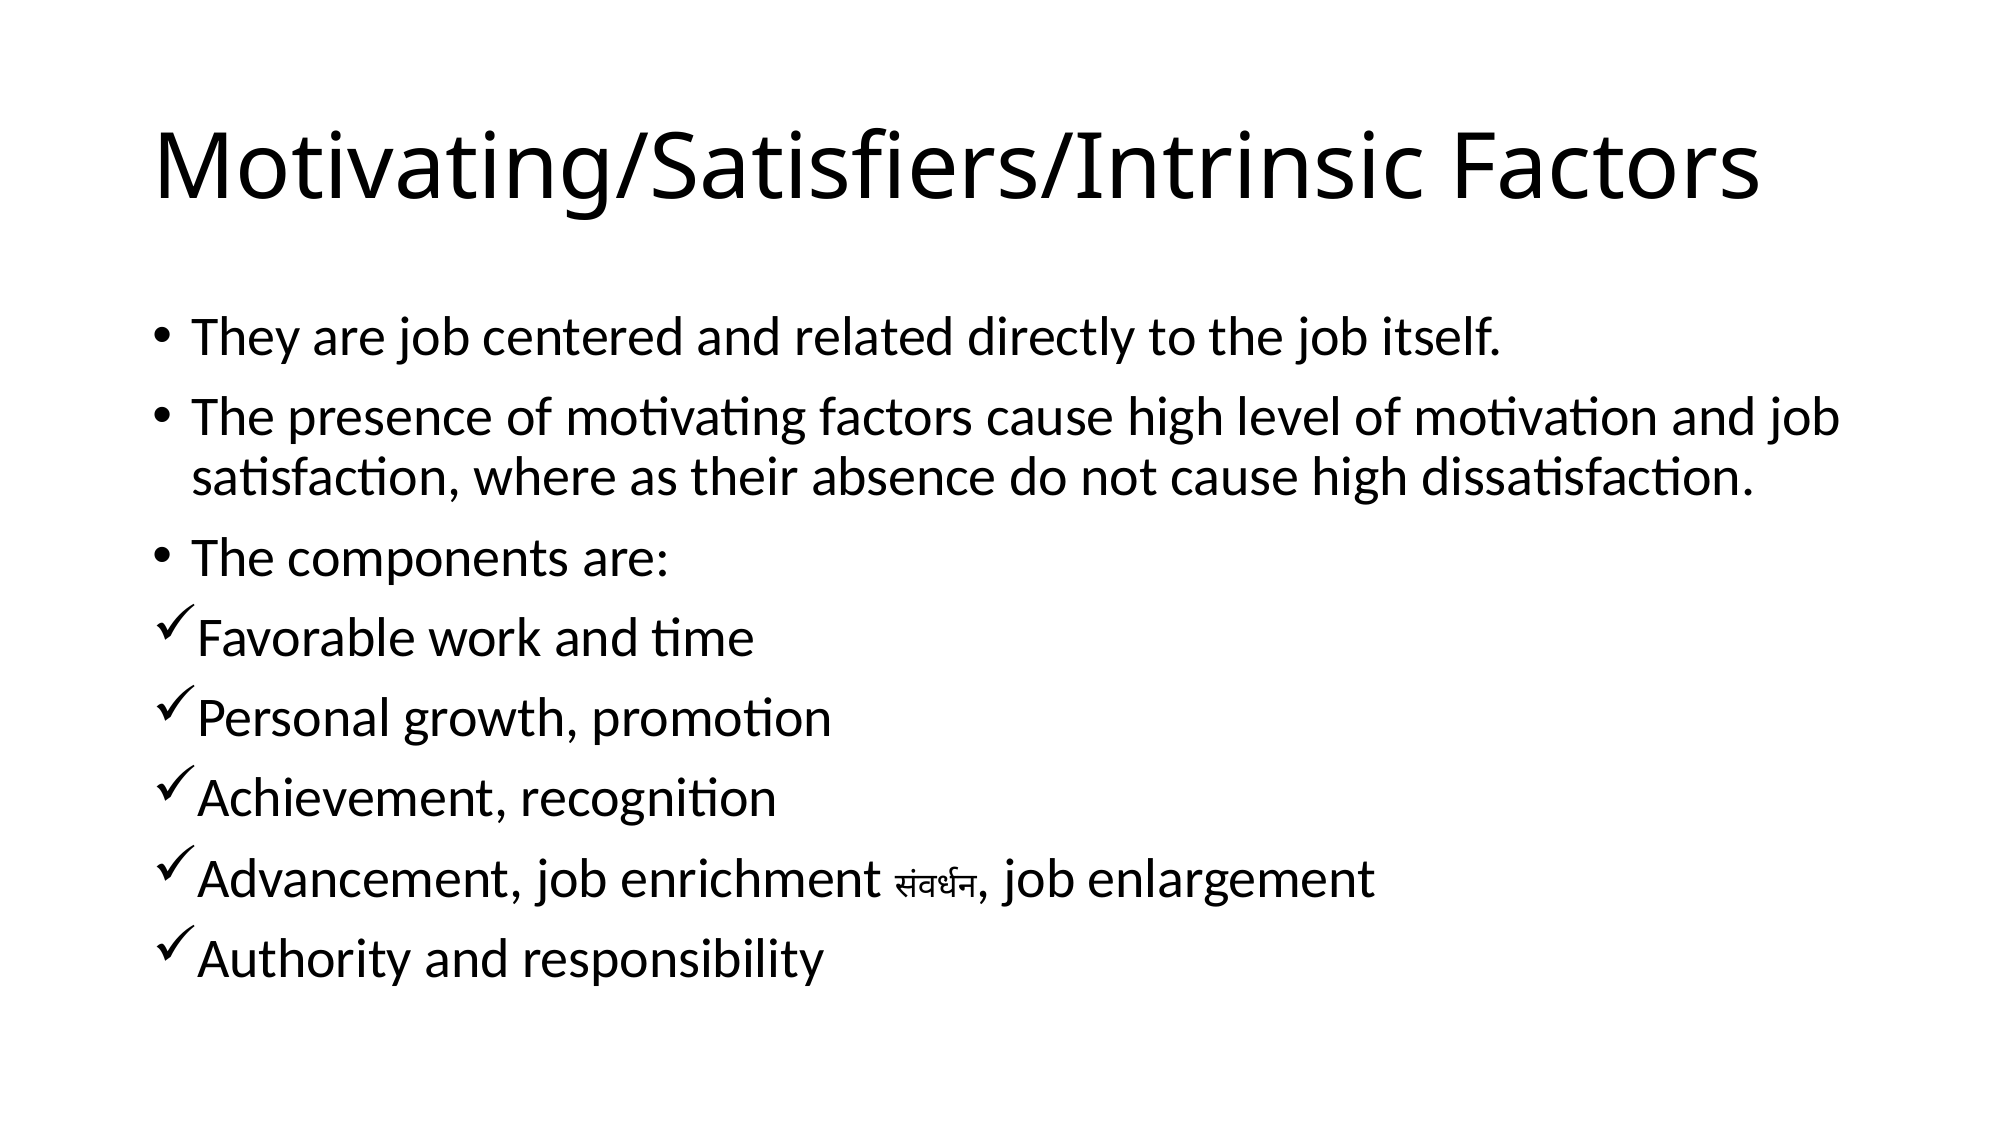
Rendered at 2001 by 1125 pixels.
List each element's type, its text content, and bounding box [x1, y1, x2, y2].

list They are job centered and related directly to the job itself. The presence of motivating factors cause high level of motivation and job satisfaction, where as their absence do not cause high dissatisfaction. The components are: Favorable work and time Personal growth, promotion Achievement, recognition Advancement, job enrichment संवर्धन, job enlargement Authority and responsibility [137, 299, 1863, 1014]
title Motivating/Satisfiers/Intrinsic Factors [137, 59, 1863, 278]
